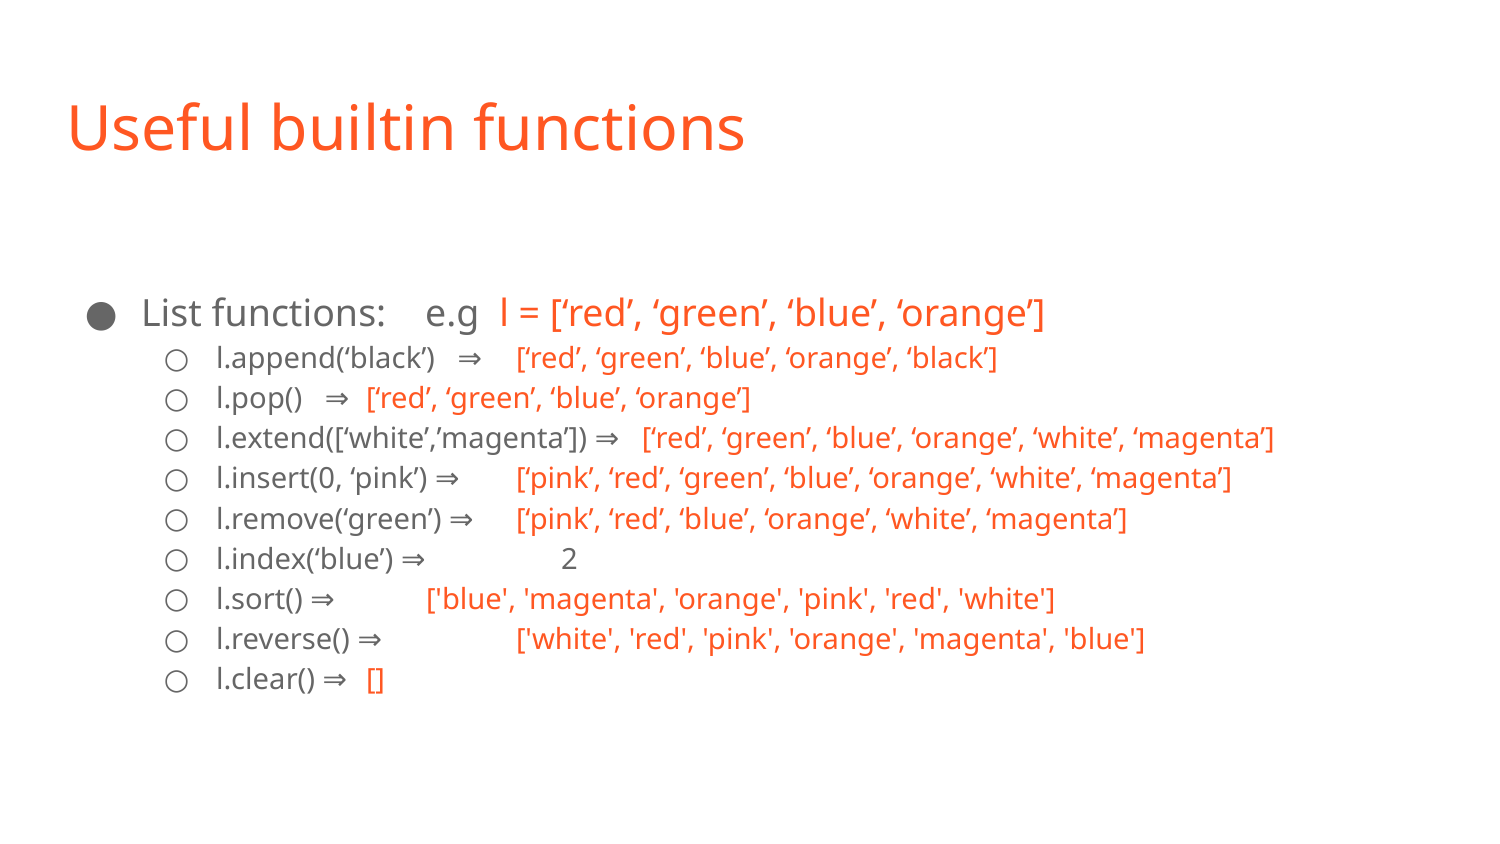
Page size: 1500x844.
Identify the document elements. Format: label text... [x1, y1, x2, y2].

list List functions: e.g l = [‘red’, ‘green’, ‘blue’, ‘orange’] l.append(‘black’) ⇒ [‘red’, ‘green’, ‘blue’, ‘orange’, ‘black’] l.pop() ⇒ [‘red’, ‘green’, ‘blue’, ‘orange’] l.extend([‘white’,’magenta’]) ⇒ [‘red’, ‘green’, ‘blue’, ‘orange’, ‘white’, ‘magenta’] l.insert(0, ‘pink’) ⇒ [‘pink’, ‘red’, ‘green’, ‘blue’, ‘orange’, ‘white’, ‘magenta’] l.remove(‘green’) ⇒ [‘pink’, ‘red’, ‘blue’, ‘orange’, ‘white’, ‘magenta’] l.index(‘blue’) ⇒ 2 l.sort() ⇒ ['blue', 'magenta', 'orange', 'pink', 'red', 'white'] l.reverse() ⇒ ['white', 'red', 'pink', 'orange', 'magenta', 'blue'] l.clear() ⇒ [] [51, 189, 1449, 750]
title Useful builtin functions [51, 72, 1449, 167]
